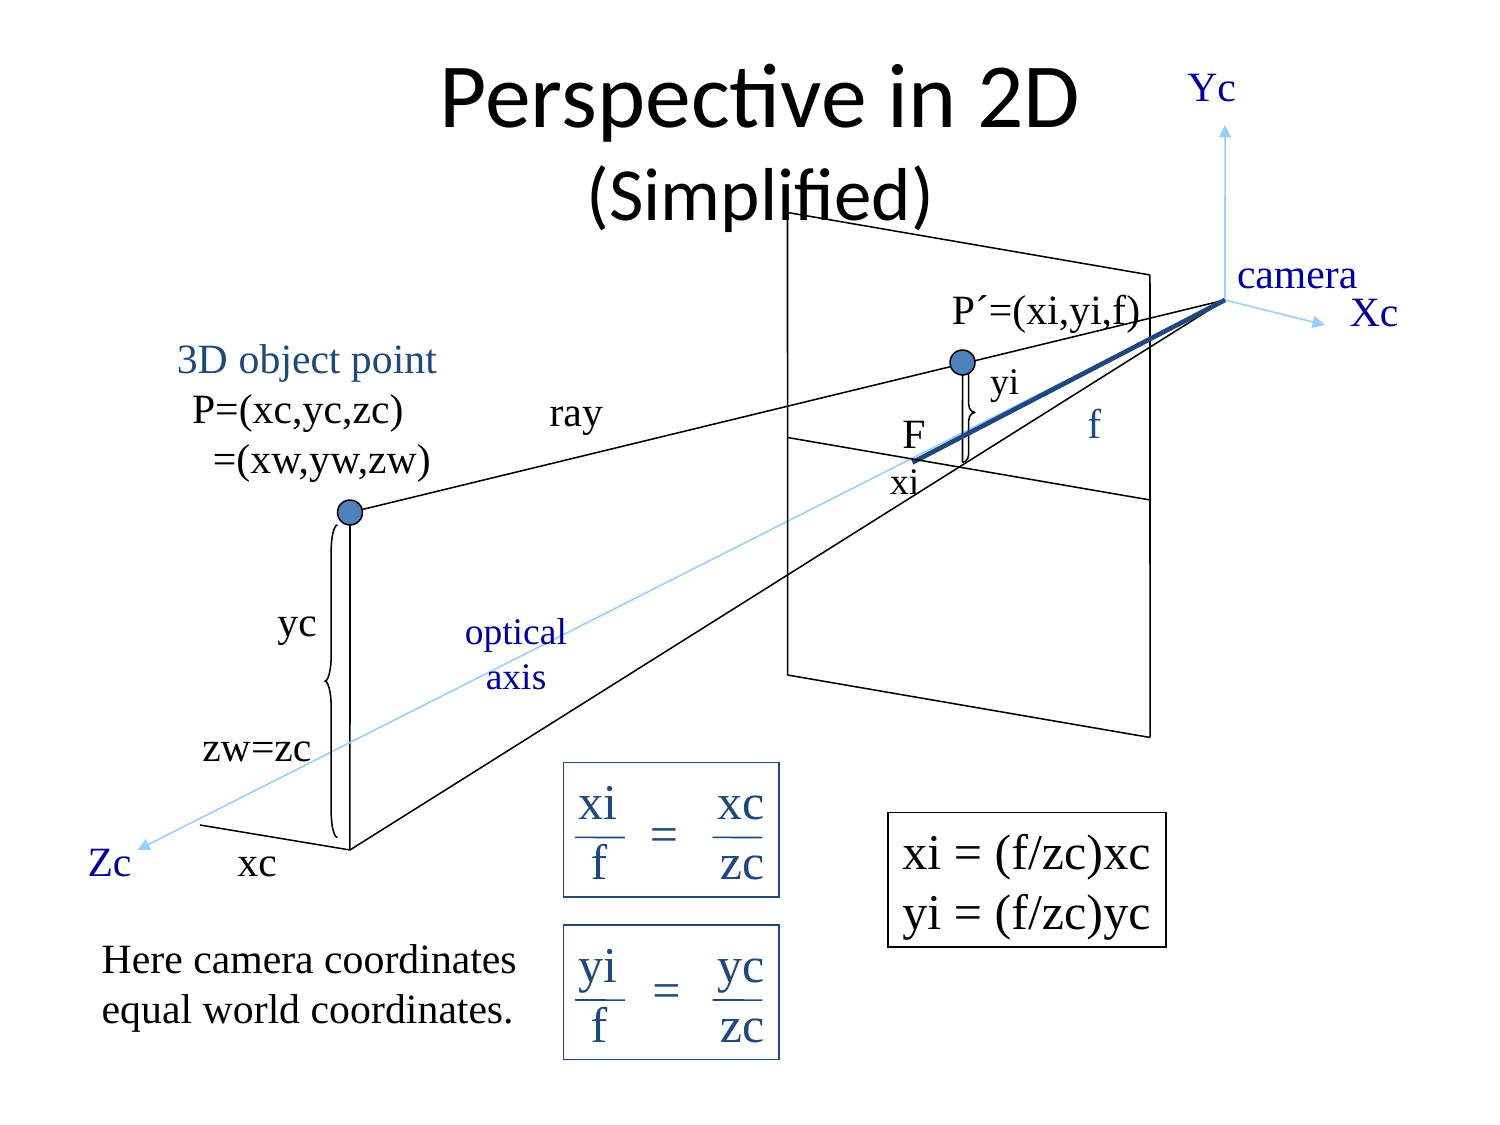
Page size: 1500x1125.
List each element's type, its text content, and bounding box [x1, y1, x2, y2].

text_box Xc [1335, 277, 1414, 343]
text_box zw=zc [187, 712, 327, 778]
text_box xc [222, 827, 292, 893]
text_box camera [1222, 239, 1373, 305]
text_box xi [875, 449, 935, 510]
text_box F [887, 399, 941, 465]
text_box yi yc f zc [563, 924, 780, 1060]
text_box P=(xc,yc,zc) =(xw,yw,zw) [177, 390, 447, 490]
text_box P´=(xi,yi,f) [937, 275, 1156, 340]
text_box [950, 350, 976, 376]
text_box yi [975, 349, 1035, 410]
text_box 3D object point [162, 324, 452, 390]
text_box xi = (f/zc)xc yi = (f/zc)yc [887, 812, 1166, 948]
text_box = [637, 949, 696, 1025]
text_box f [1072, 389, 1117, 455]
text_box [147, 778, 281, 850]
text_box xi xc f zc [563, 762, 780, 898]
text_box [1218, 124, 1232, 239]
text_box Yc [1172, 52, 1252, 118]
text_box Here camera coordinates equal world coordinates. [86, 924, 532, 1040]
text_box [962, 374, 975, 463]
text_box Zc [72, 827, 147, 893]
text_box ray [534, 377, 619, 443]
text_box = [635, 794, 693, 869]
text_box optical axis [449, 599, 583, 705]
title Perspective in 2D (Simplified) [52, 28, 1469, 244]
text_box yc [262, 587, 331, 653]
text_box [1244, 305, 1325, 328]
text_box [324, 524, 338, 838]
text_box [337, 500, 363, 526]
